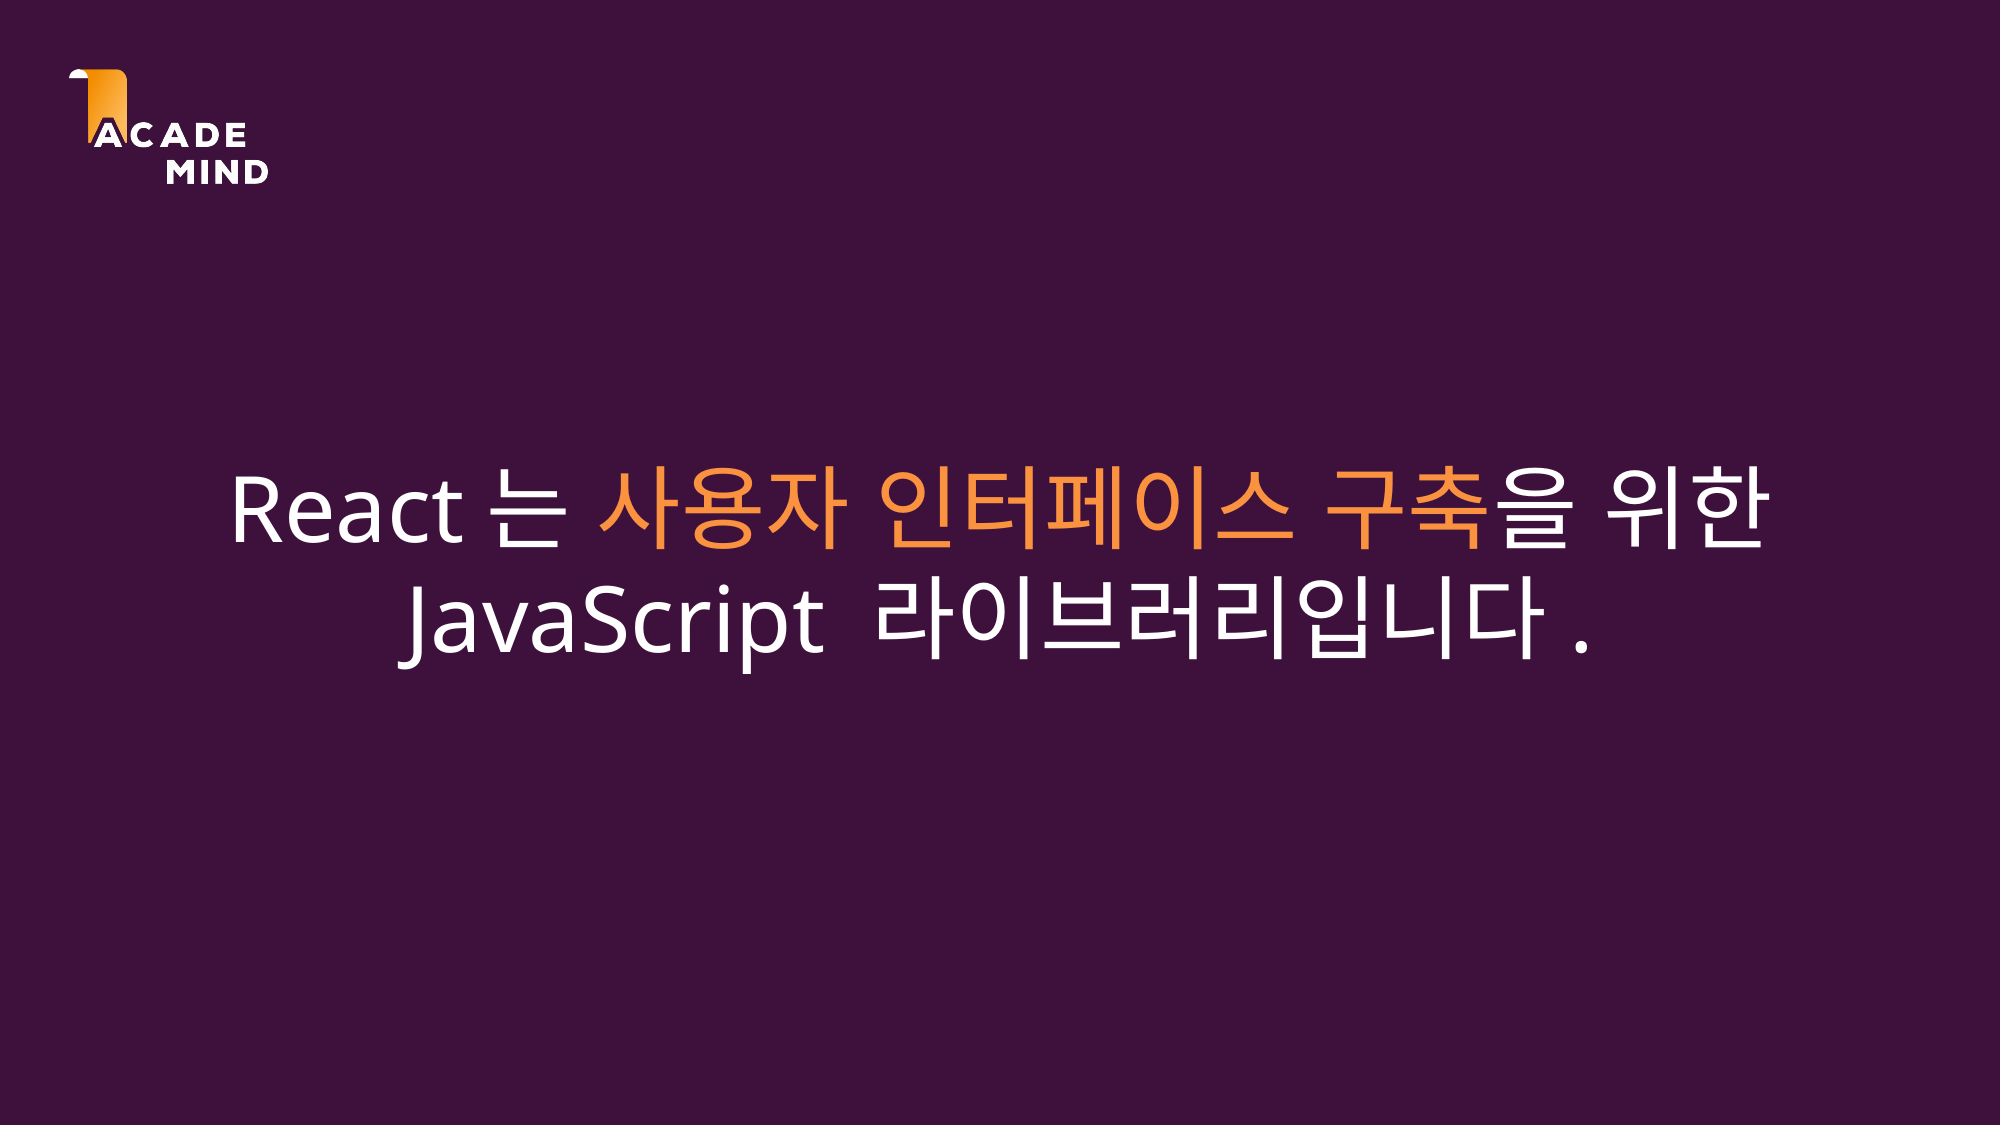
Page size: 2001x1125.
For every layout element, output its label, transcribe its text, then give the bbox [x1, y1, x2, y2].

text_box React는 사용자 인터페이스 구축을 위한 JavaScript 라이브러리입니다. [212, 443, 1788, 679]
picture [69, 69, 268, 184]
